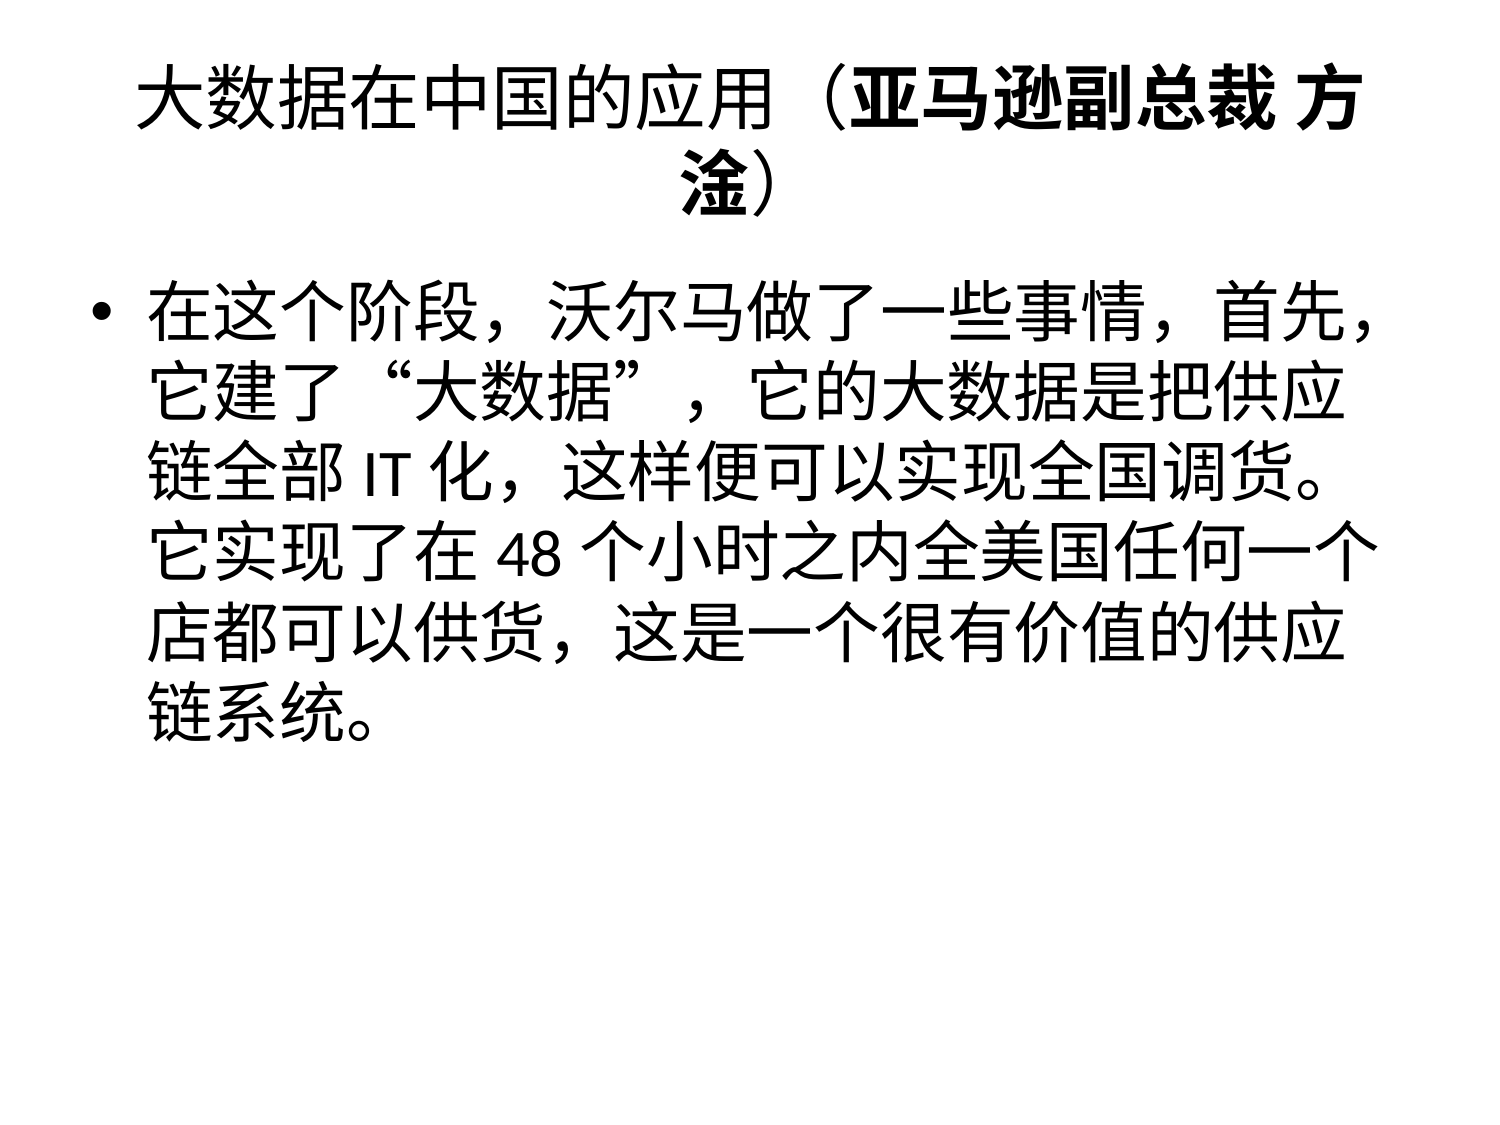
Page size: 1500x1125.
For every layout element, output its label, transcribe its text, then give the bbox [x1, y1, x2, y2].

title 大数据在中国的应用（亚马逊副总裁 方淦） [75, 45, 1425, 233]
list 在这个阶段，沃尔马做了一些事情，首先，它建了“大数据”，它的大数据是把供应链全部IT化，这样便可以实现全国调货。它实现了在48个小时之内全美国任何一个店都可以供货，这是一个很有价值的供应链系统。 [75, 262, 1425, 1005]
